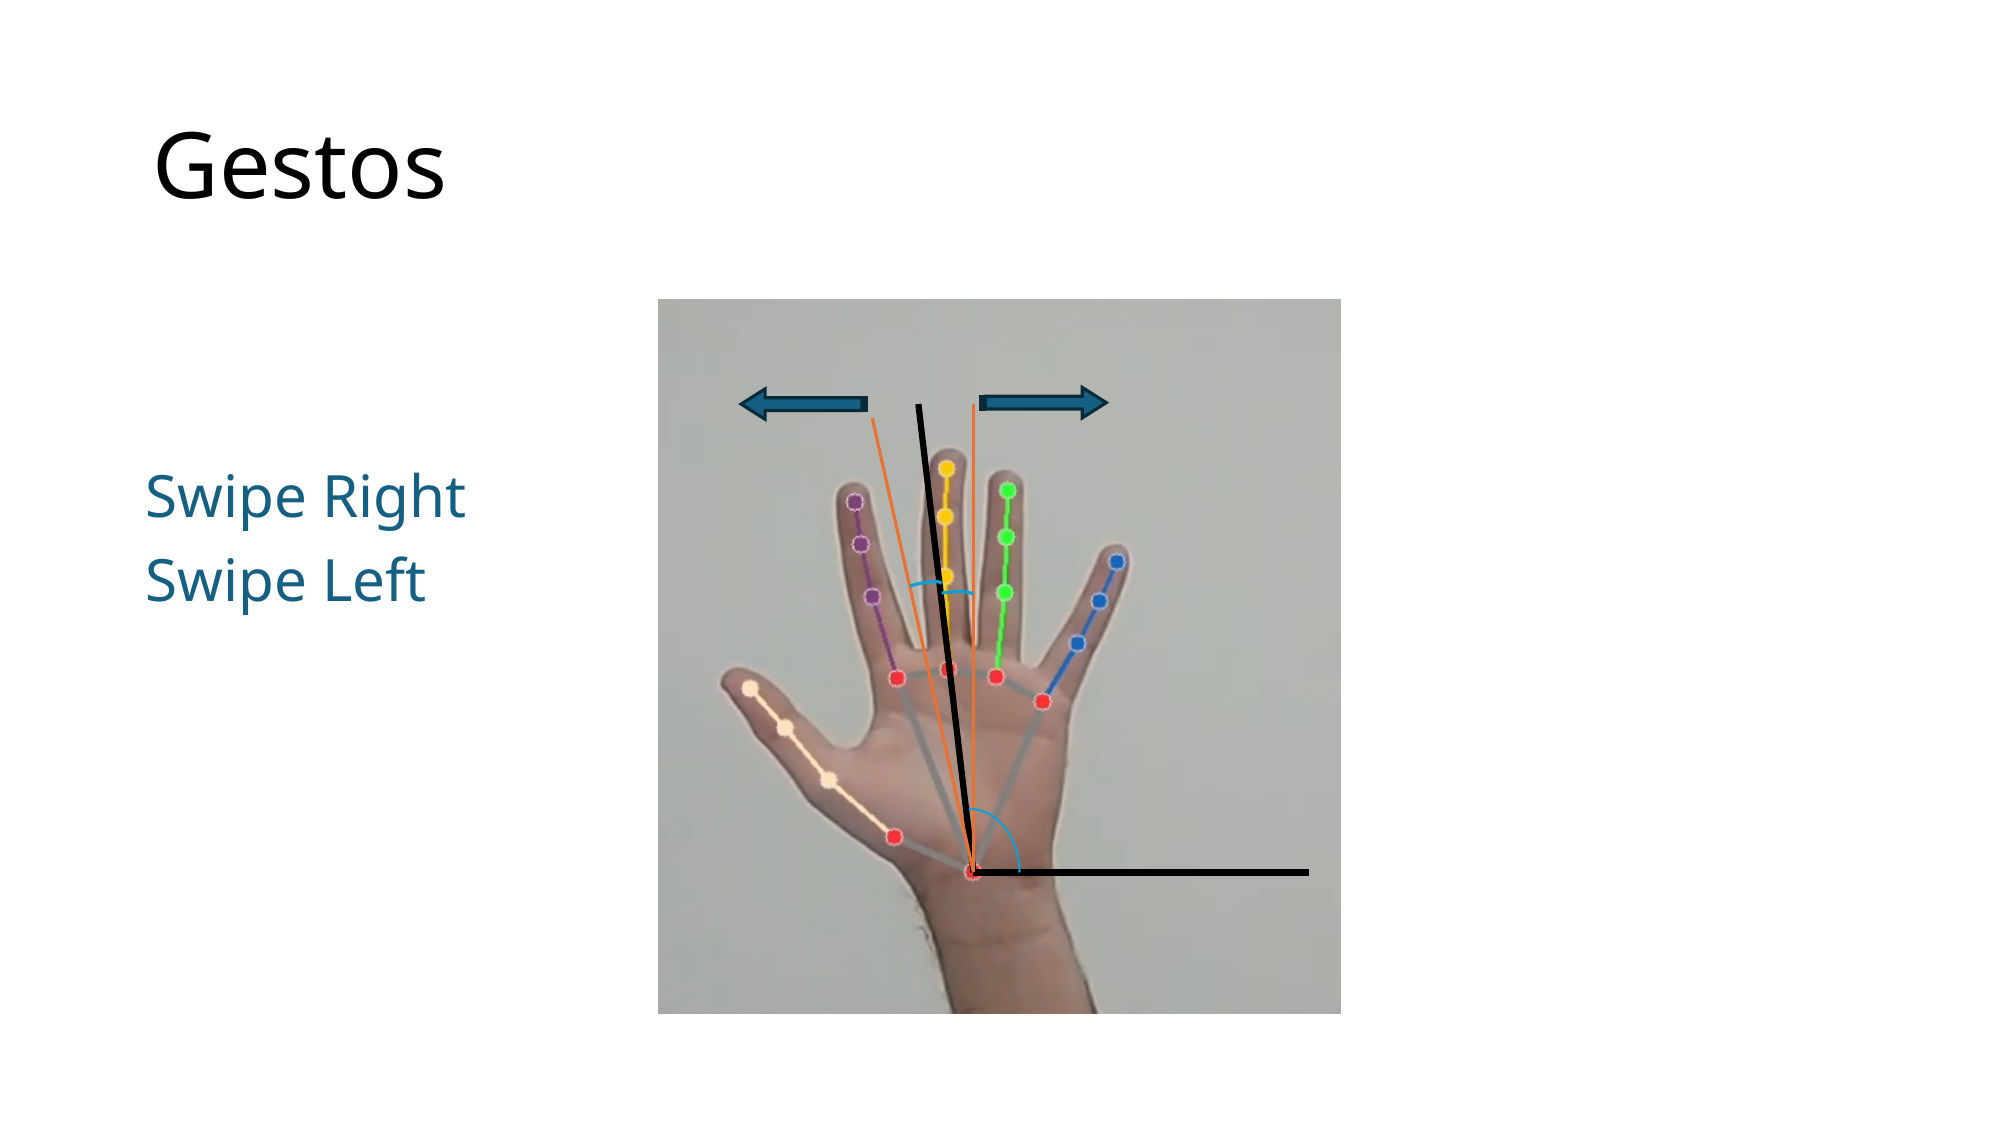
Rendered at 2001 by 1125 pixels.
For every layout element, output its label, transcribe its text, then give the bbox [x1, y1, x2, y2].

title Gestos [137, 59, 1863, 278]
list Swipe Right Swipe Left [130, 459, 505, 666]
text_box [740, 386, 1310, 937]
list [658, 298, 1342, 1014]
